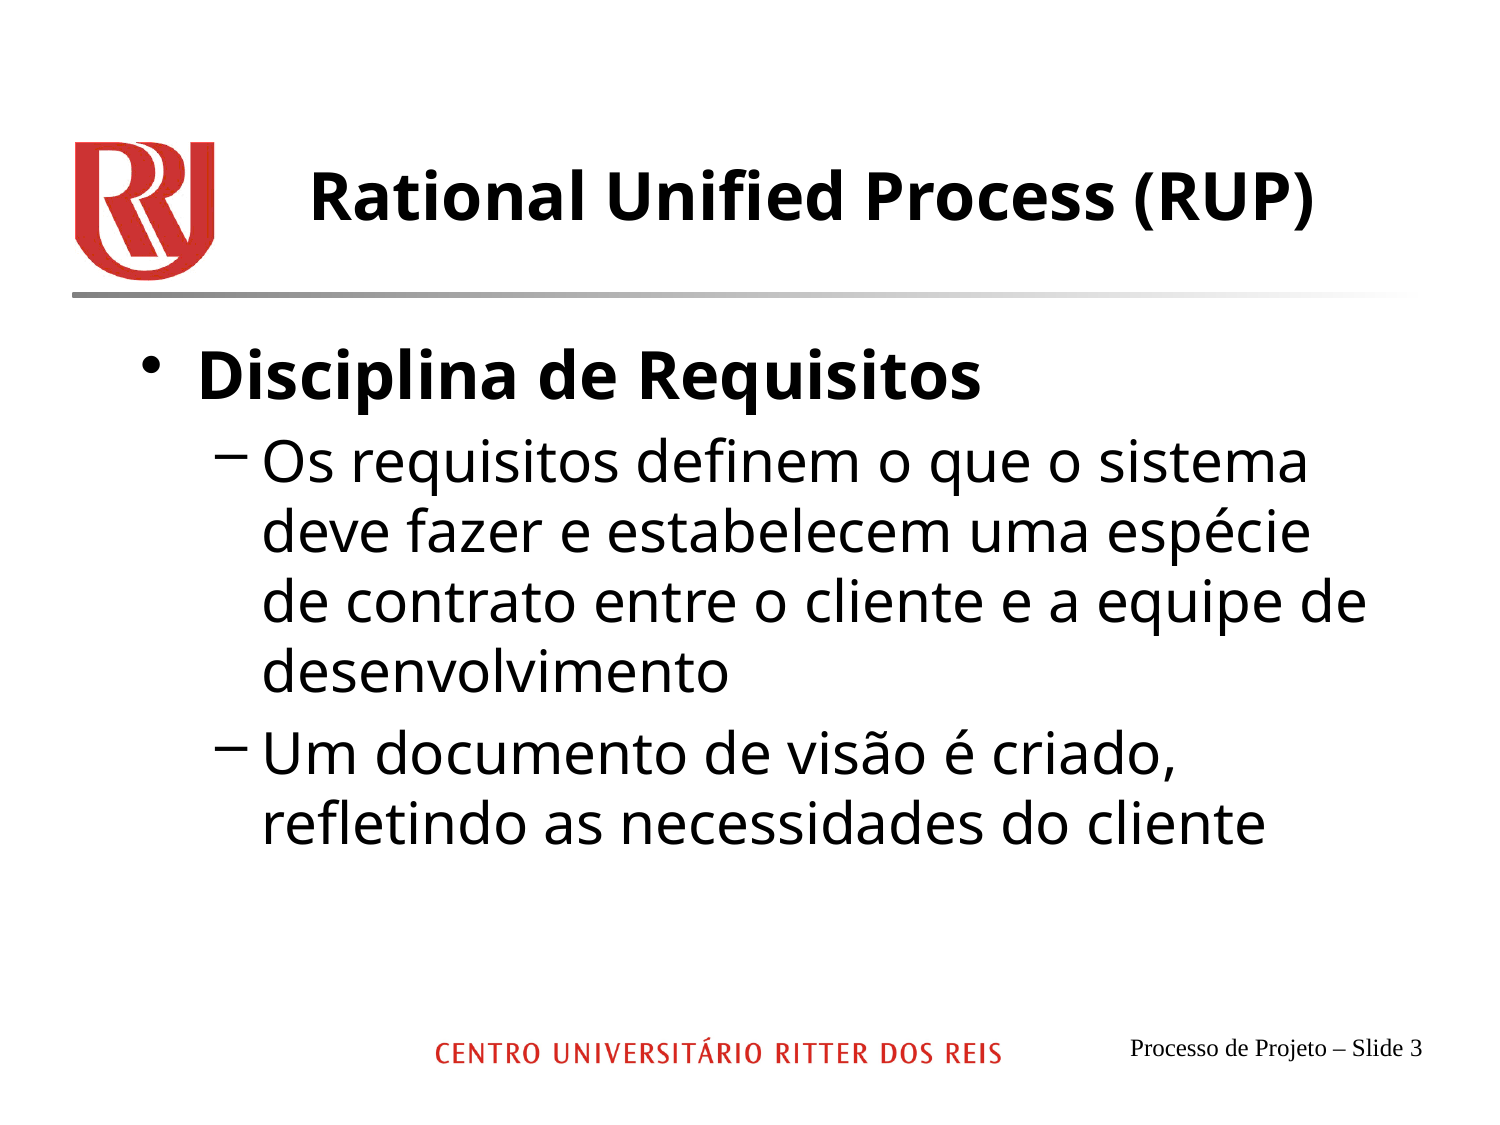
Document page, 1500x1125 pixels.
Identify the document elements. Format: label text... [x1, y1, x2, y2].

picture [432, 1024, 974, 1090]
picture [75, 142, 225, 286]
slide_number Processo de Projeto – Slide 3 [974, 1024, 1438, 1103]
list Disciplina de Requisitos Os requisitos definem o que o sistema deve fazer e estabelecem uma espécie de contrato entre o cliente e a equipe de desenvolvimento Um documento de visão é criado, refletindo as necessidades do cliente [125, 324, 1400, 988]
title Rational Unified Process (RUP) [237, 99, 1388, 288]
